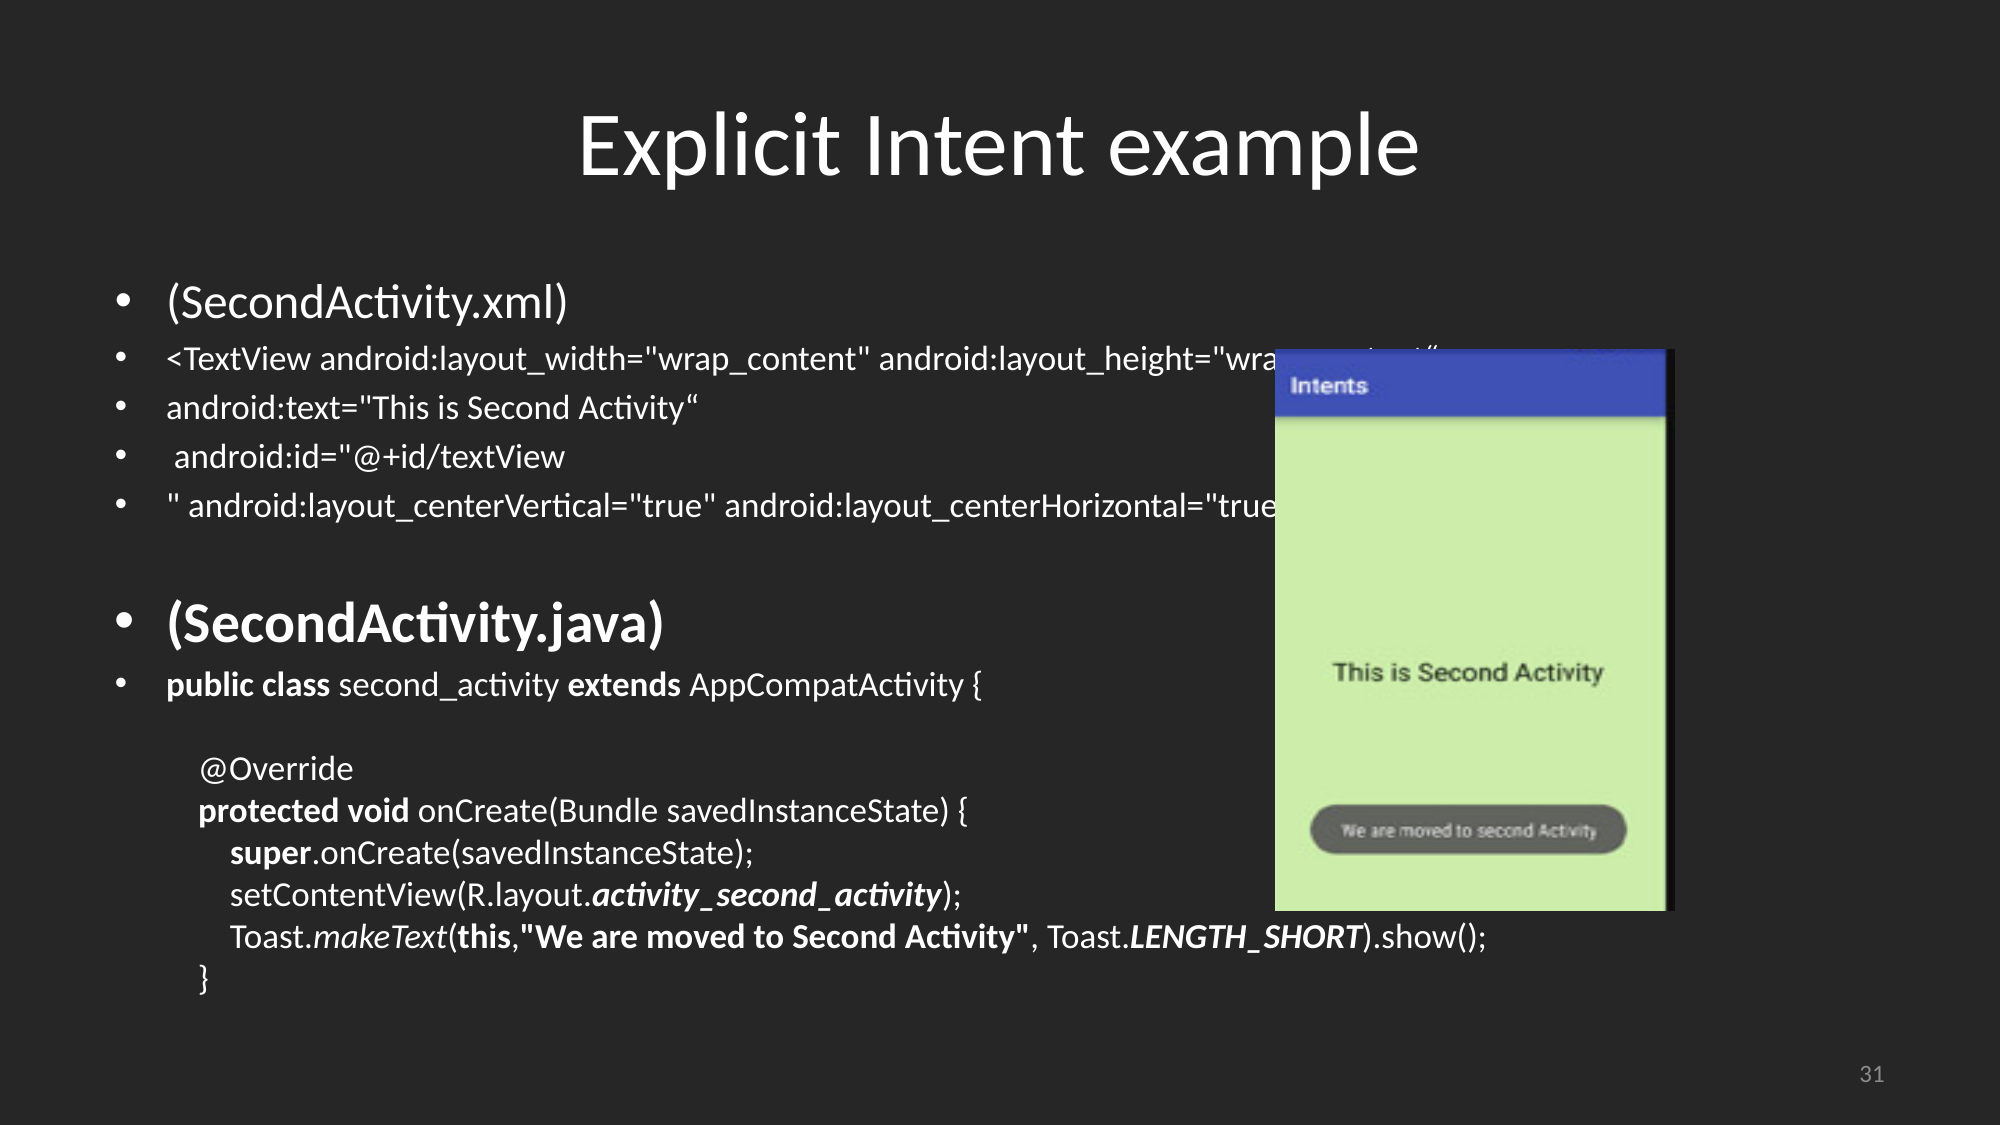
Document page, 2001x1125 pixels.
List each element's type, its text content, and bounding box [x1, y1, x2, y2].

list (SecondActivity.xml) <TextView android:layout_width="wrap_content" android:layout_height="wrap_content“ android:text="This is Second Activity“ android:id="@+id/textView " android:layout_centerVertical="true" android:layout_centerHorizontal="true" /> (SecondActivity.java) public class second_activity extends AppCompatActivity { @Override protected void onCreate(Bundle savedInstanceState) { super.onCreate(savedInstanceState); setContentView(R.layout.activity_second_activity); Toast.makeText(this,"We are moved to Second Activity", Toast.LENGTH_SHORT).show(); } [99, 262, 1900, 1005]
picture [1274, 349, 1676, 912]
title Explicit Intent example [99, 45, 1900, 233]
slide_number 31 [1433, 1042, 1900, 1103]
